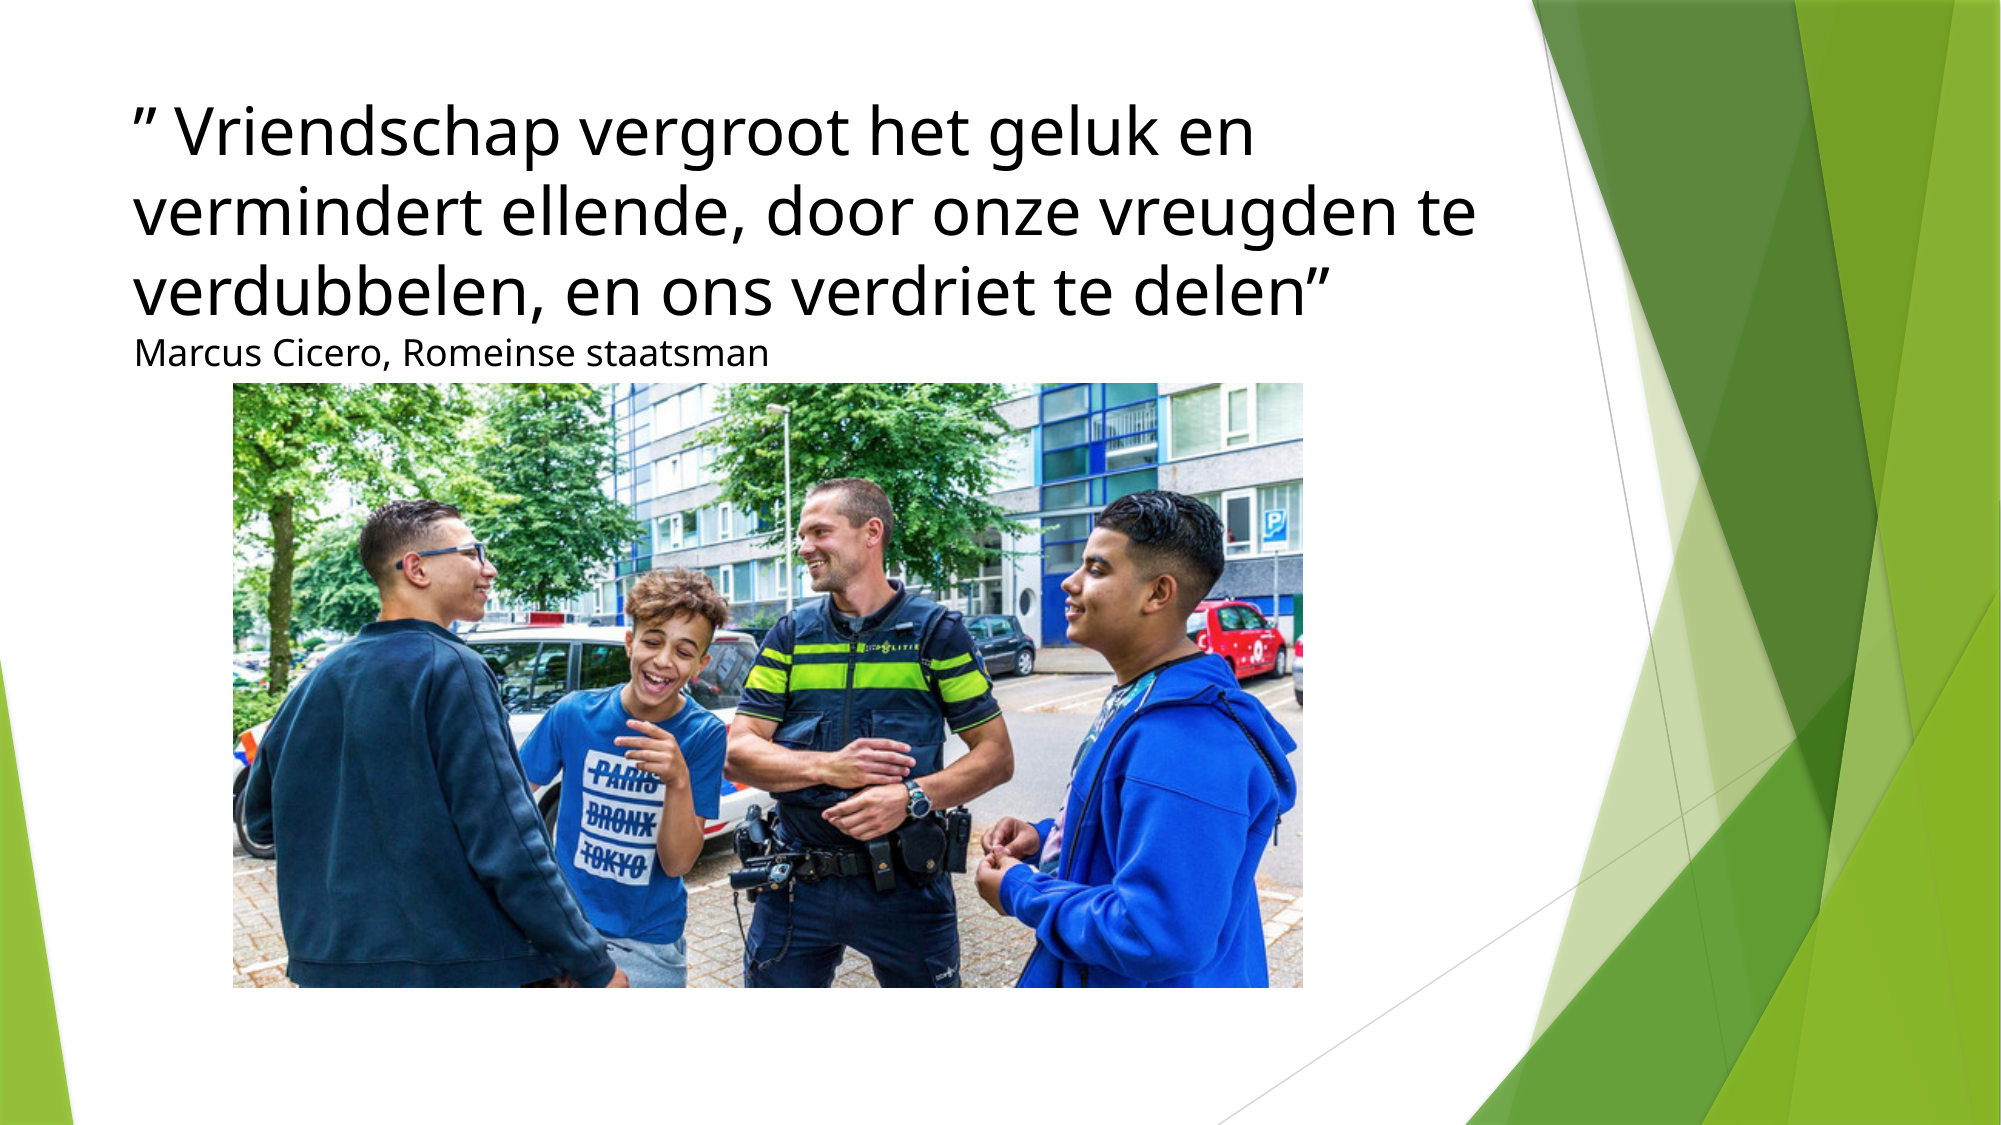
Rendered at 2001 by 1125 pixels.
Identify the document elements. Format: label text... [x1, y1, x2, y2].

picture [232, 383, 1303, 988]
text_box ” Vriendschap vergroot het geluk en vermindert ellende, door onze vreugden te verdubbelen, en ons verdriet te delen” Marcus Cicero, Romeinse staatsman [118, 81, 1500, 481]
